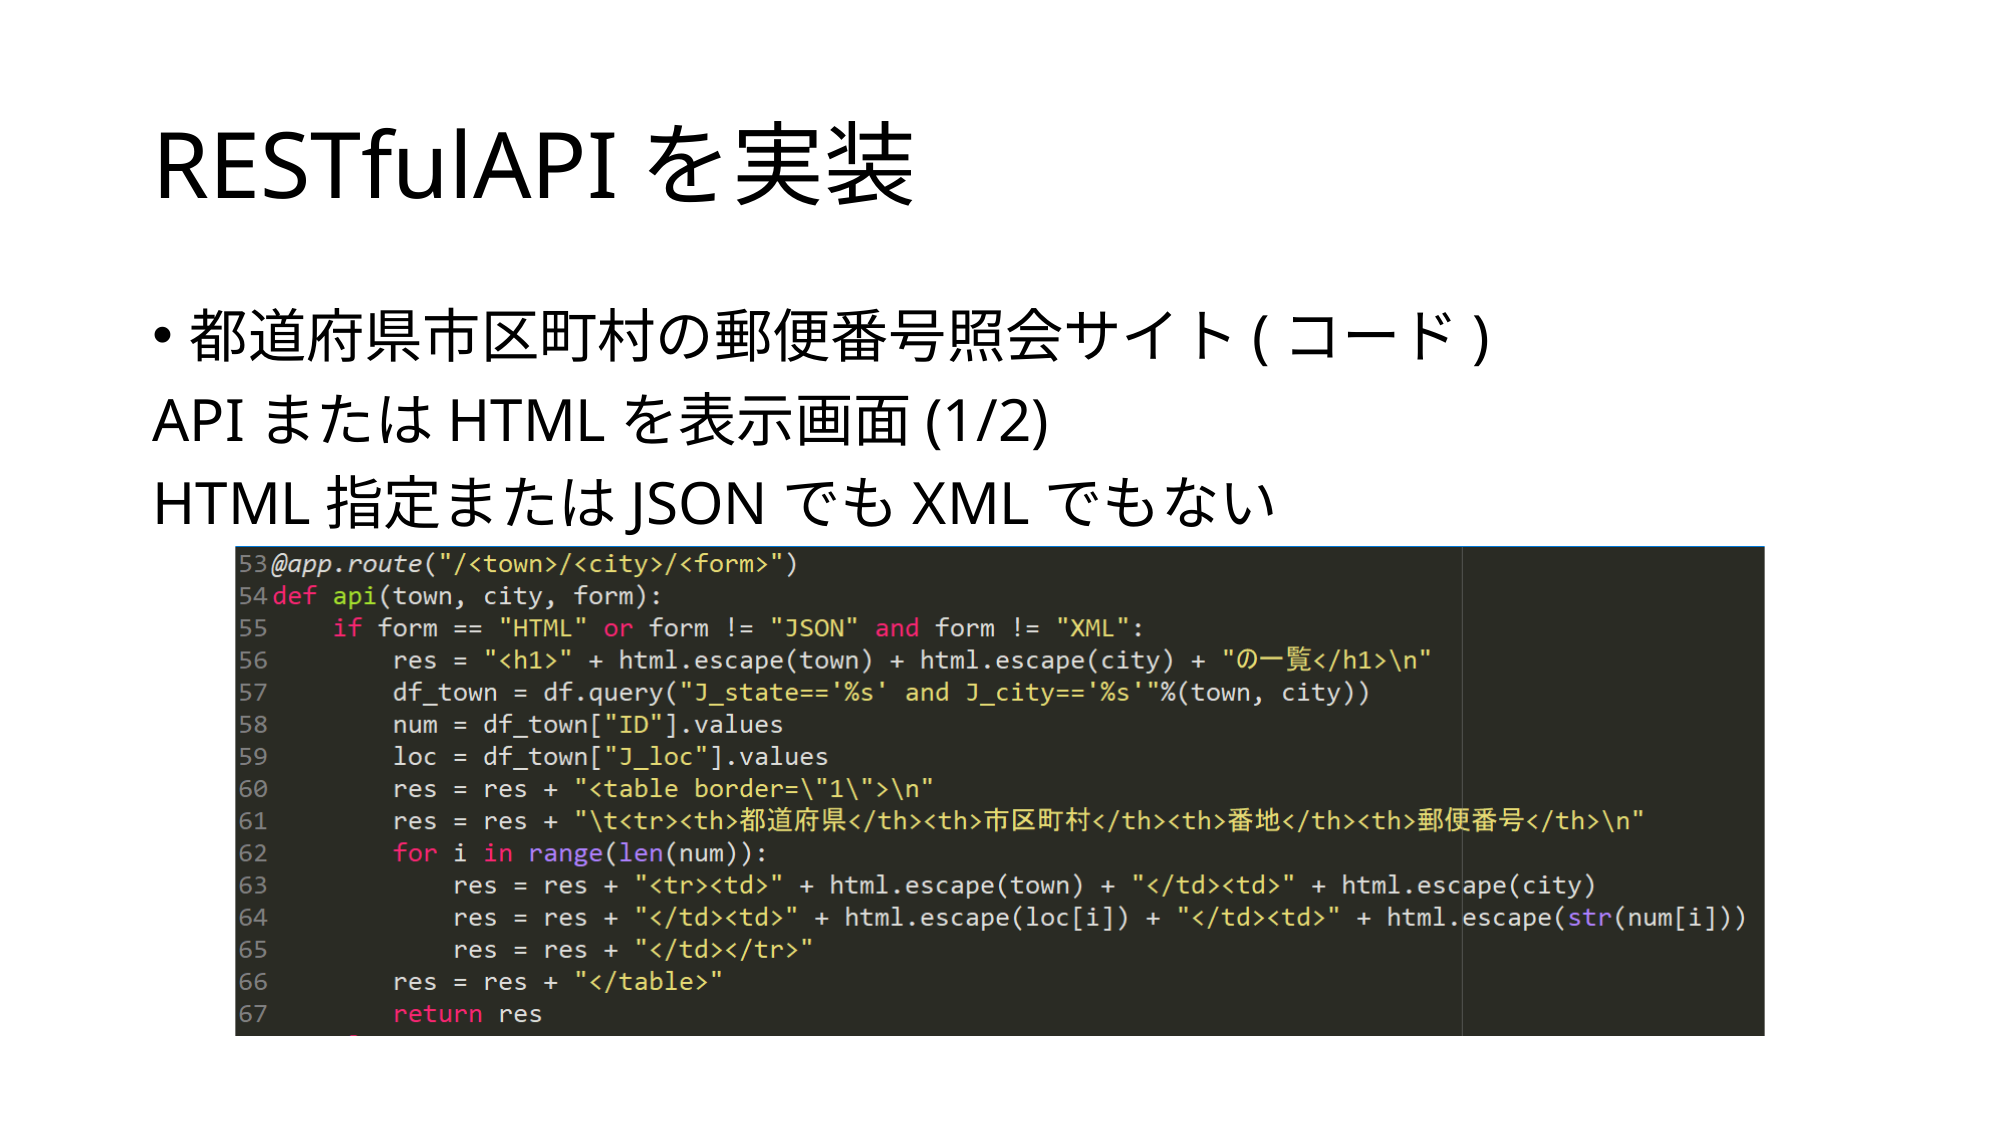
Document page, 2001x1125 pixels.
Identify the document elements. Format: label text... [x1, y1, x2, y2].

list 都道府県市区町村の郵便番号照会サイト(コード) APIまたはHTMLを表示画面(1/2) HTML指定またはJSONでもXMLでもない [137, 299, 1863, 1014]
title RESTfulAPIを実装 [137, 59, 1863, 278]
picture [235, 546, 1765, 1036]
